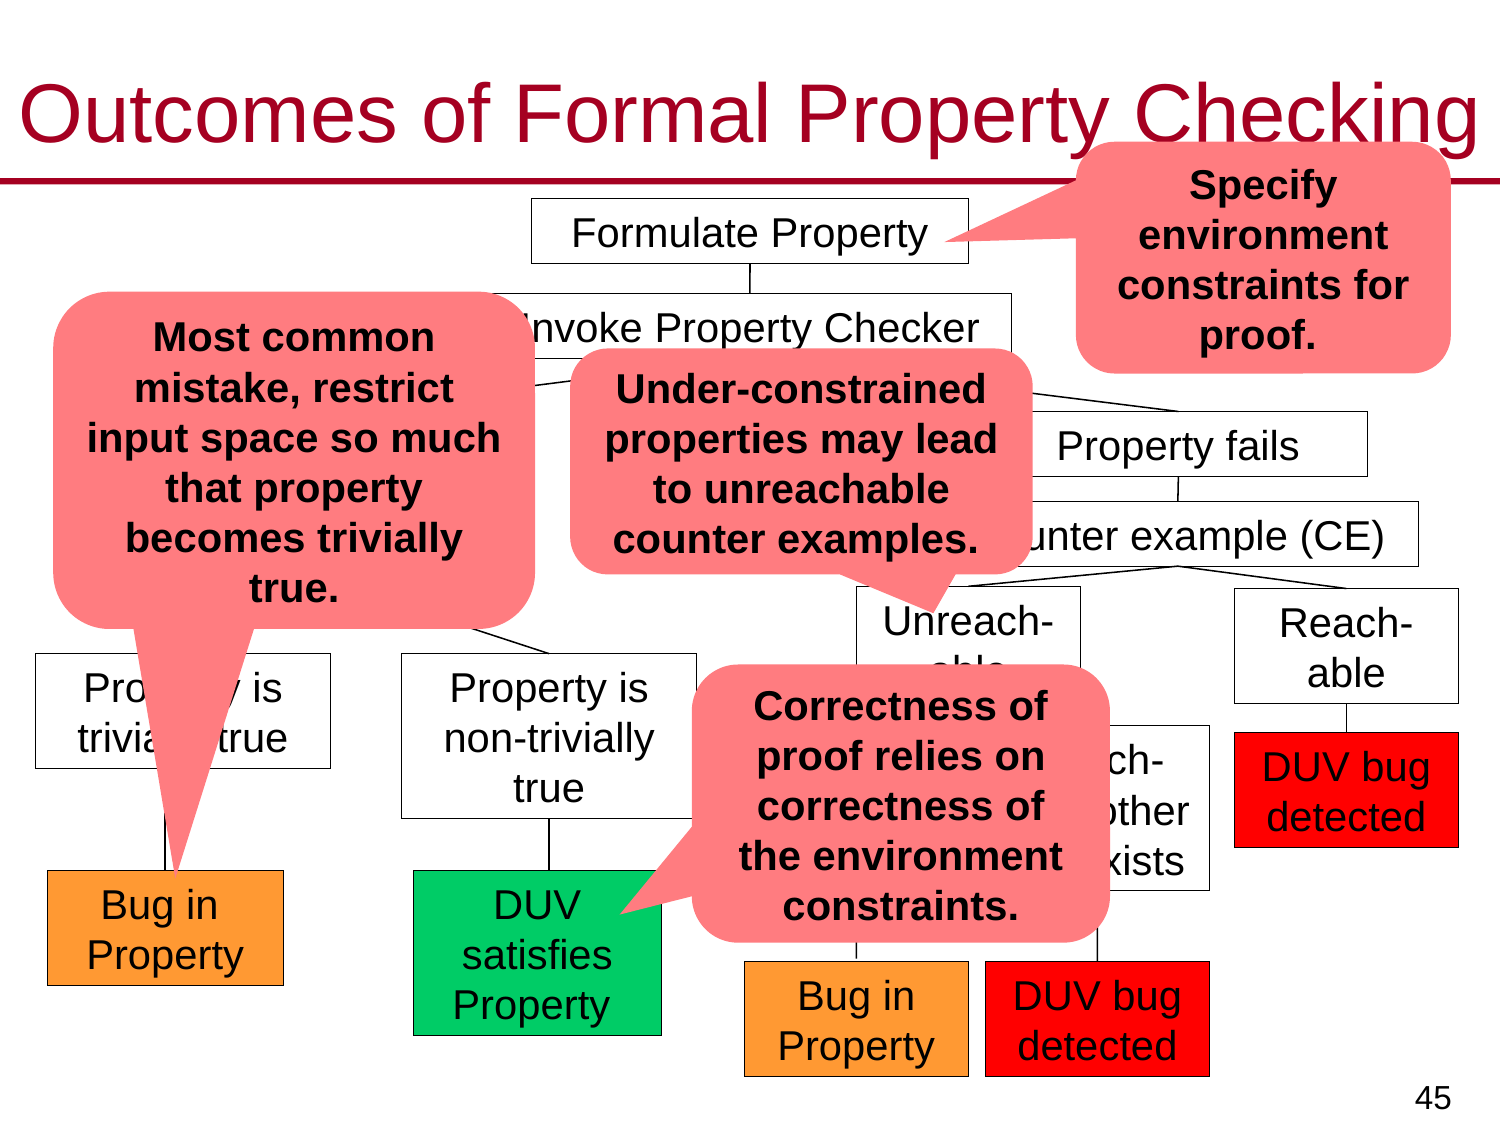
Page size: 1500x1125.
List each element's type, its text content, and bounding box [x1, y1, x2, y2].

text_box Property fails [1033, 411, 1368, 477]
text_box Property is non-trivially true [401, 653, 697, 819]
title Outcomes of Formal Property Checking [0, 44, 1500, 175]
text_box Reach-able [1234, 588, 1459, 704]
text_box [1179, 566, 1347, 589]
text_box DUV bug detected [985, 961, 1210, 1077]
text_box DUV bug detected [1234, 732, 1459, 848]
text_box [330, 358, 748, 412]
text_box Under-constrained properties may lead to unreachable counter examples. [570, 420, 1033, 614]
text_box Property is trivially true [211, 663, 331, 769]
text_box Property is trivially true [35, 653, 156, 769]
text_box Bug in Property [47, 870, 284, 986]
text_box Under-constrained properties may lead to unreachable counter examples. [584, 348, 1019, 357]
text_box Invoke Property Checker [495, 293, 1012, 357]
text_box Formulate Property [531, 198, 969, 264]
text_box Reach-able other CE exists [1110, 725, 1210, 891]
text_box Counter example (CE) [1021, 501, 1419, 567]
text_box Specify environment constraints for proof. [944, 141, 1451, 374]
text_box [329, 582, 550, 654]
text_box DUV satisfies Property [413, 870, 662, 1036]
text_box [182, 582, 328, 654]
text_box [855, 702, 966, 724]
text_box Most common mistake, restrict input space so much that property becomes trivially true. [53, 291, 536, 879]
text_box Bug in Property [744, 961, 969, 1077]
text_box Correctness of proof relies on correctness of the environment constraints. [619, 664, 1111, 943]
text_box Unreach-able [856, 586, 1081, 667]
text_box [968, 566, 1179, 587]
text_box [749, 358, 1179, 412]
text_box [968, 702, 1098, 727]
